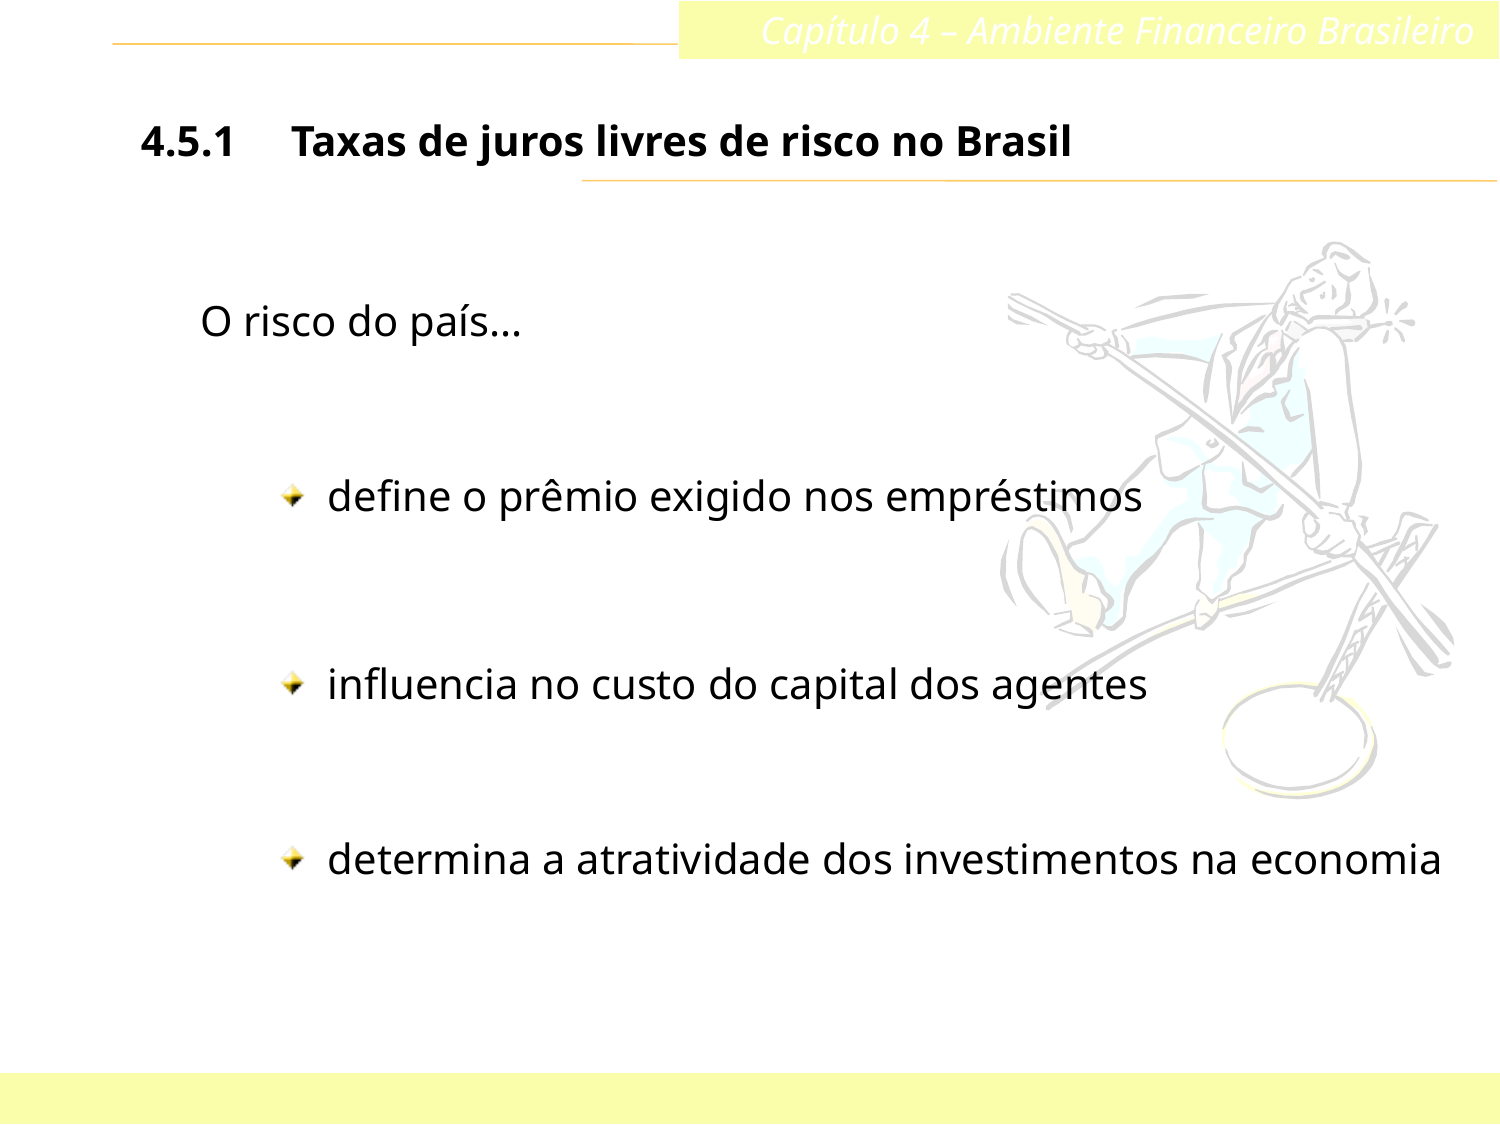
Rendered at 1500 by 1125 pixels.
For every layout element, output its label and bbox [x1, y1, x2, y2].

text_box [0, 0, 1500, 1125]
